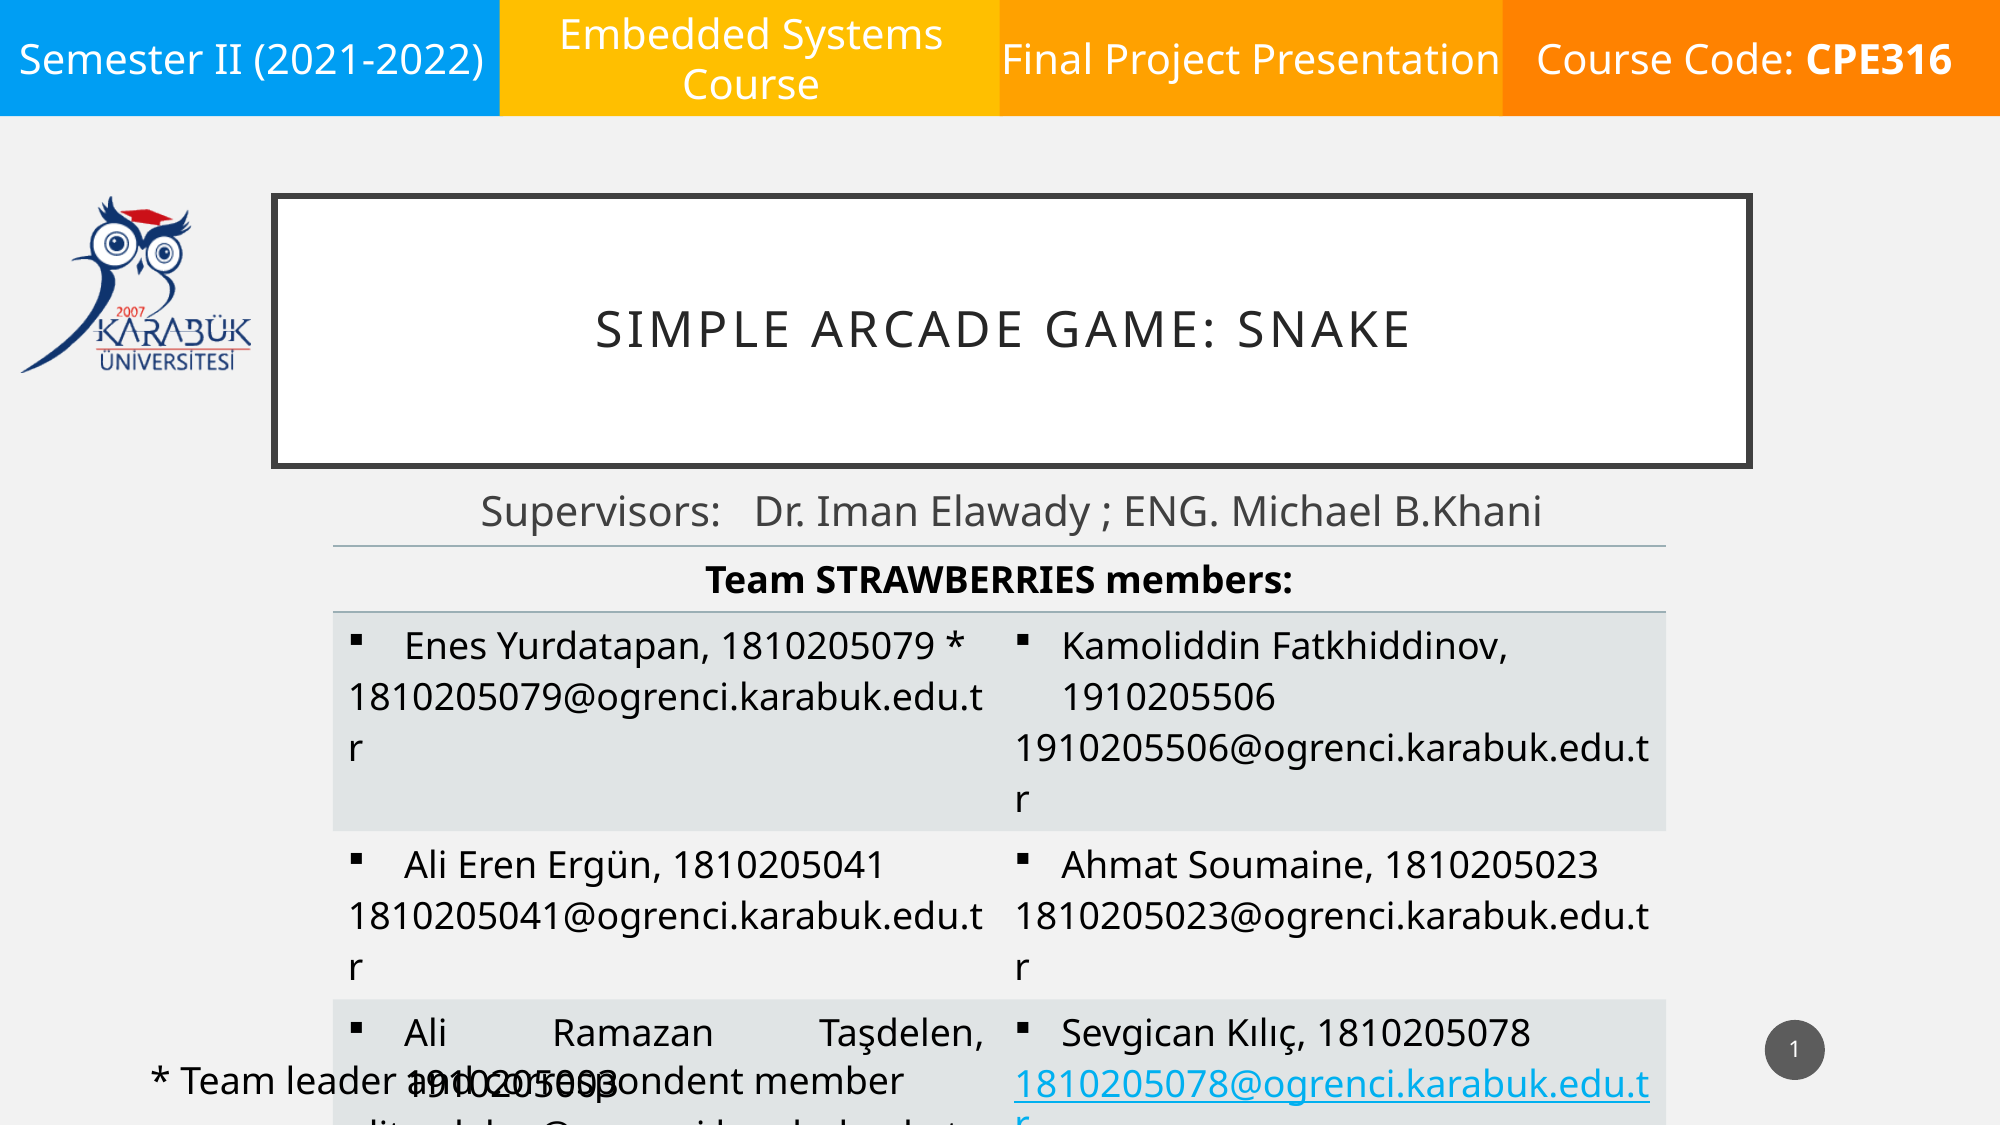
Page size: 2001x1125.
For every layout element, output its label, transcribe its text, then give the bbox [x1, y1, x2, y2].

table_header Team STRAWBERRIES members: [333, 547, 1666, 611]
table_cell Ahmat Soumaine, 1810205023 1810205023@ogrenci.karabuk.edu.tr [999, 831, 1666, 999]
text_box * Team leader and correspondent member [135, 1049, 1136, 1110]
title Simple Arcade game: SNAKE [271, 193, 1753, 469]
table_cell Ali Ramazan Taşdelen, 1910205003 alitasdelen@ogrenci.karabuk.edu.tr [333, 999, 999, 1049]
table_cell Enes Yurdatapan, 1810205079 * 1810205079@ogrenci.karabuk.edu.tr [333, 613, 999, 831]
table_cell Kamoliddin Fatkhiddinov, 1910205506 1910205506@ogrenci.karabuk.edu.tr [999, 613, 1666, 831]
picture [20, 195, 251, 373]
slide_number 1 [1764, 1019, 1825, 1080]
subtitle Supervisors: Dr. Iman Elawady ; ENG. Michael B.Khani [274, 473, 1750, 546]
table_cell Ali Eren Ergün, 1810205041 1810205041@ogrenci.karabuk.edu.tr [333, 831, 999, 999]
table_cell Ali Ramazan Taşdelen, 1910205003 alitasdelen@ogrenci.karabuk.edu.tr [333, 1110, 999, 1125]
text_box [0, 0, 2000, 117]
table_cell Sevgican Kılıç, 1810205078 1810205078@ogrenci.karabuk.edu.tr [999, 999, 1666, 1125]
